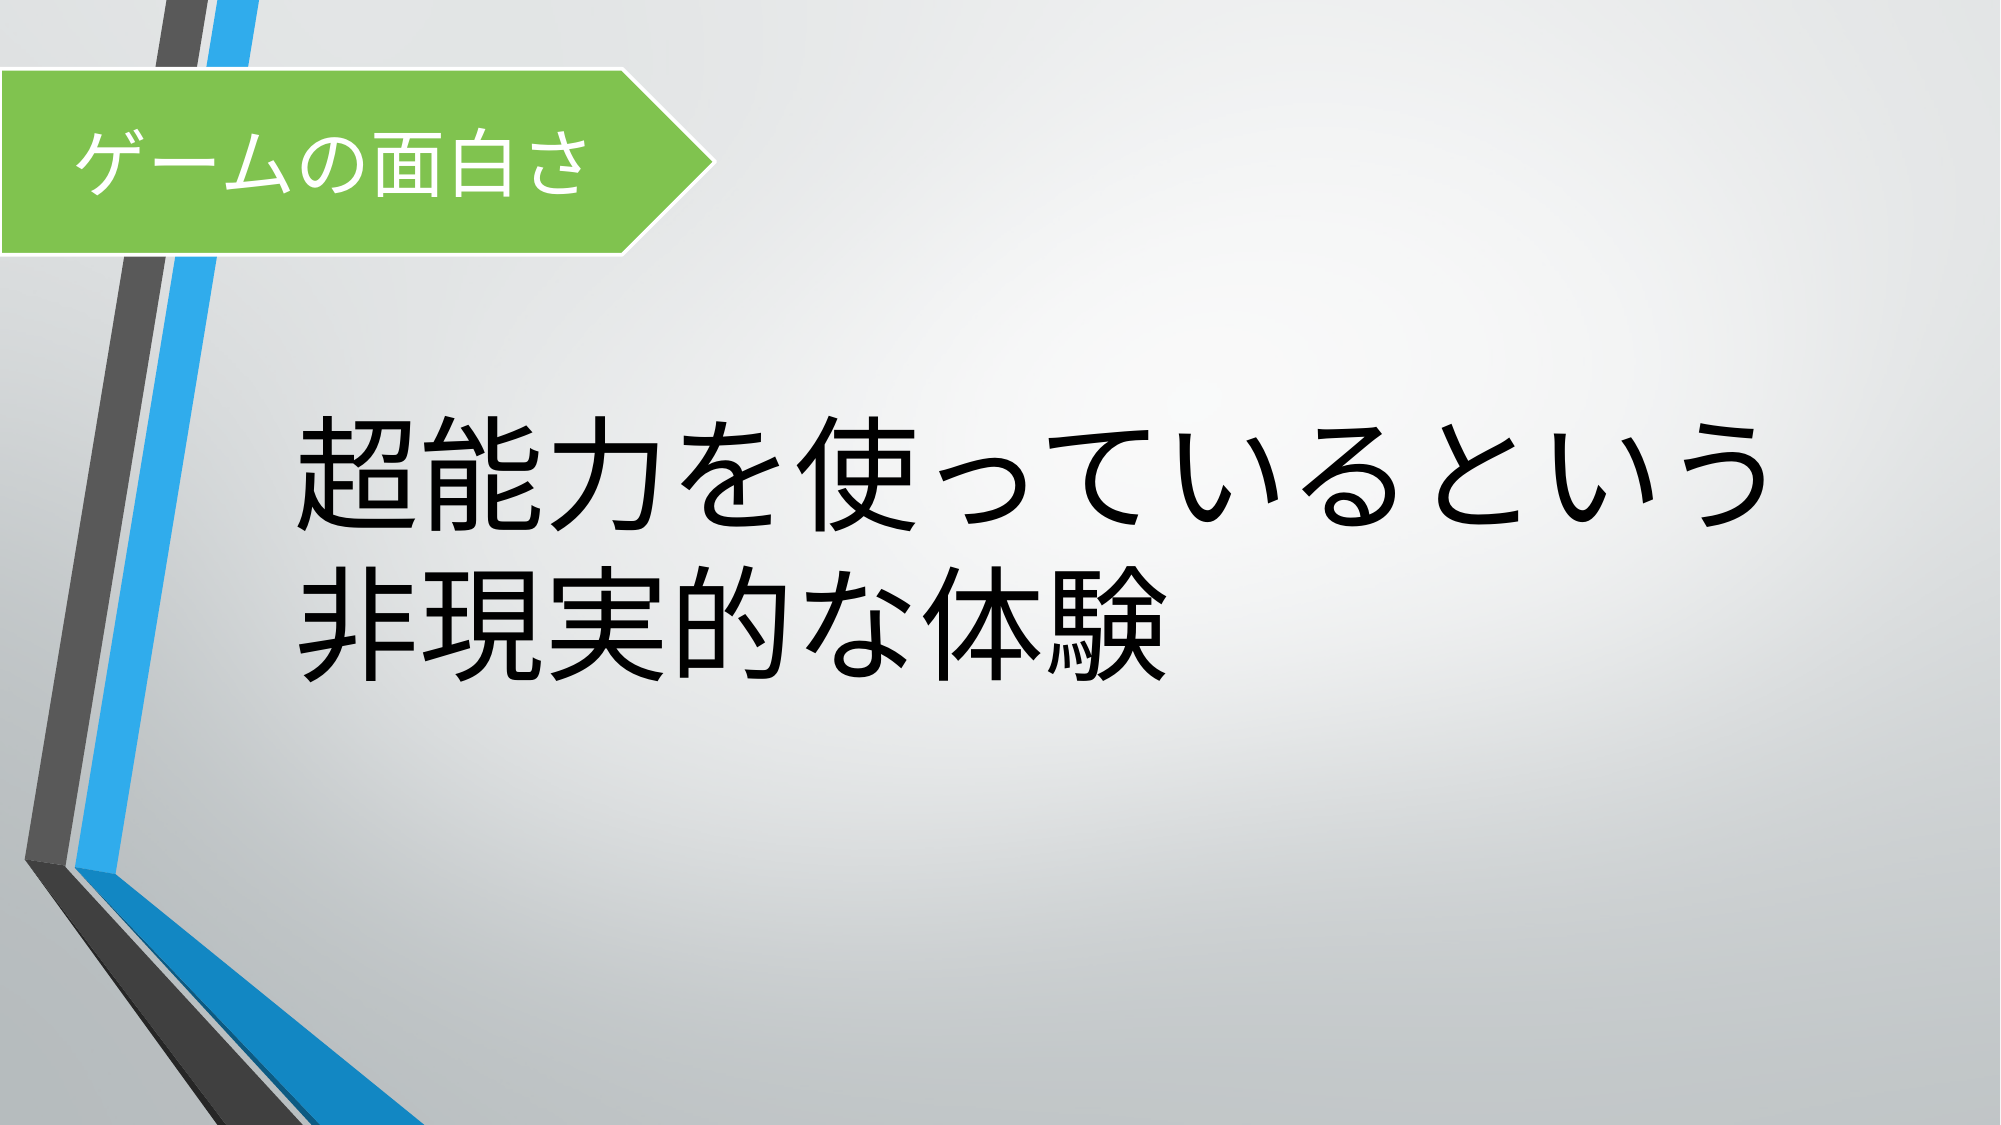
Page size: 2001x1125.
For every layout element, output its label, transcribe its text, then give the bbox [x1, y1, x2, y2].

text_box 超能力を使っているという 非現実的な体験 [280, 388, 1804, 704]
text_box ゲームの面白さ [0, 66, 717, 257]
